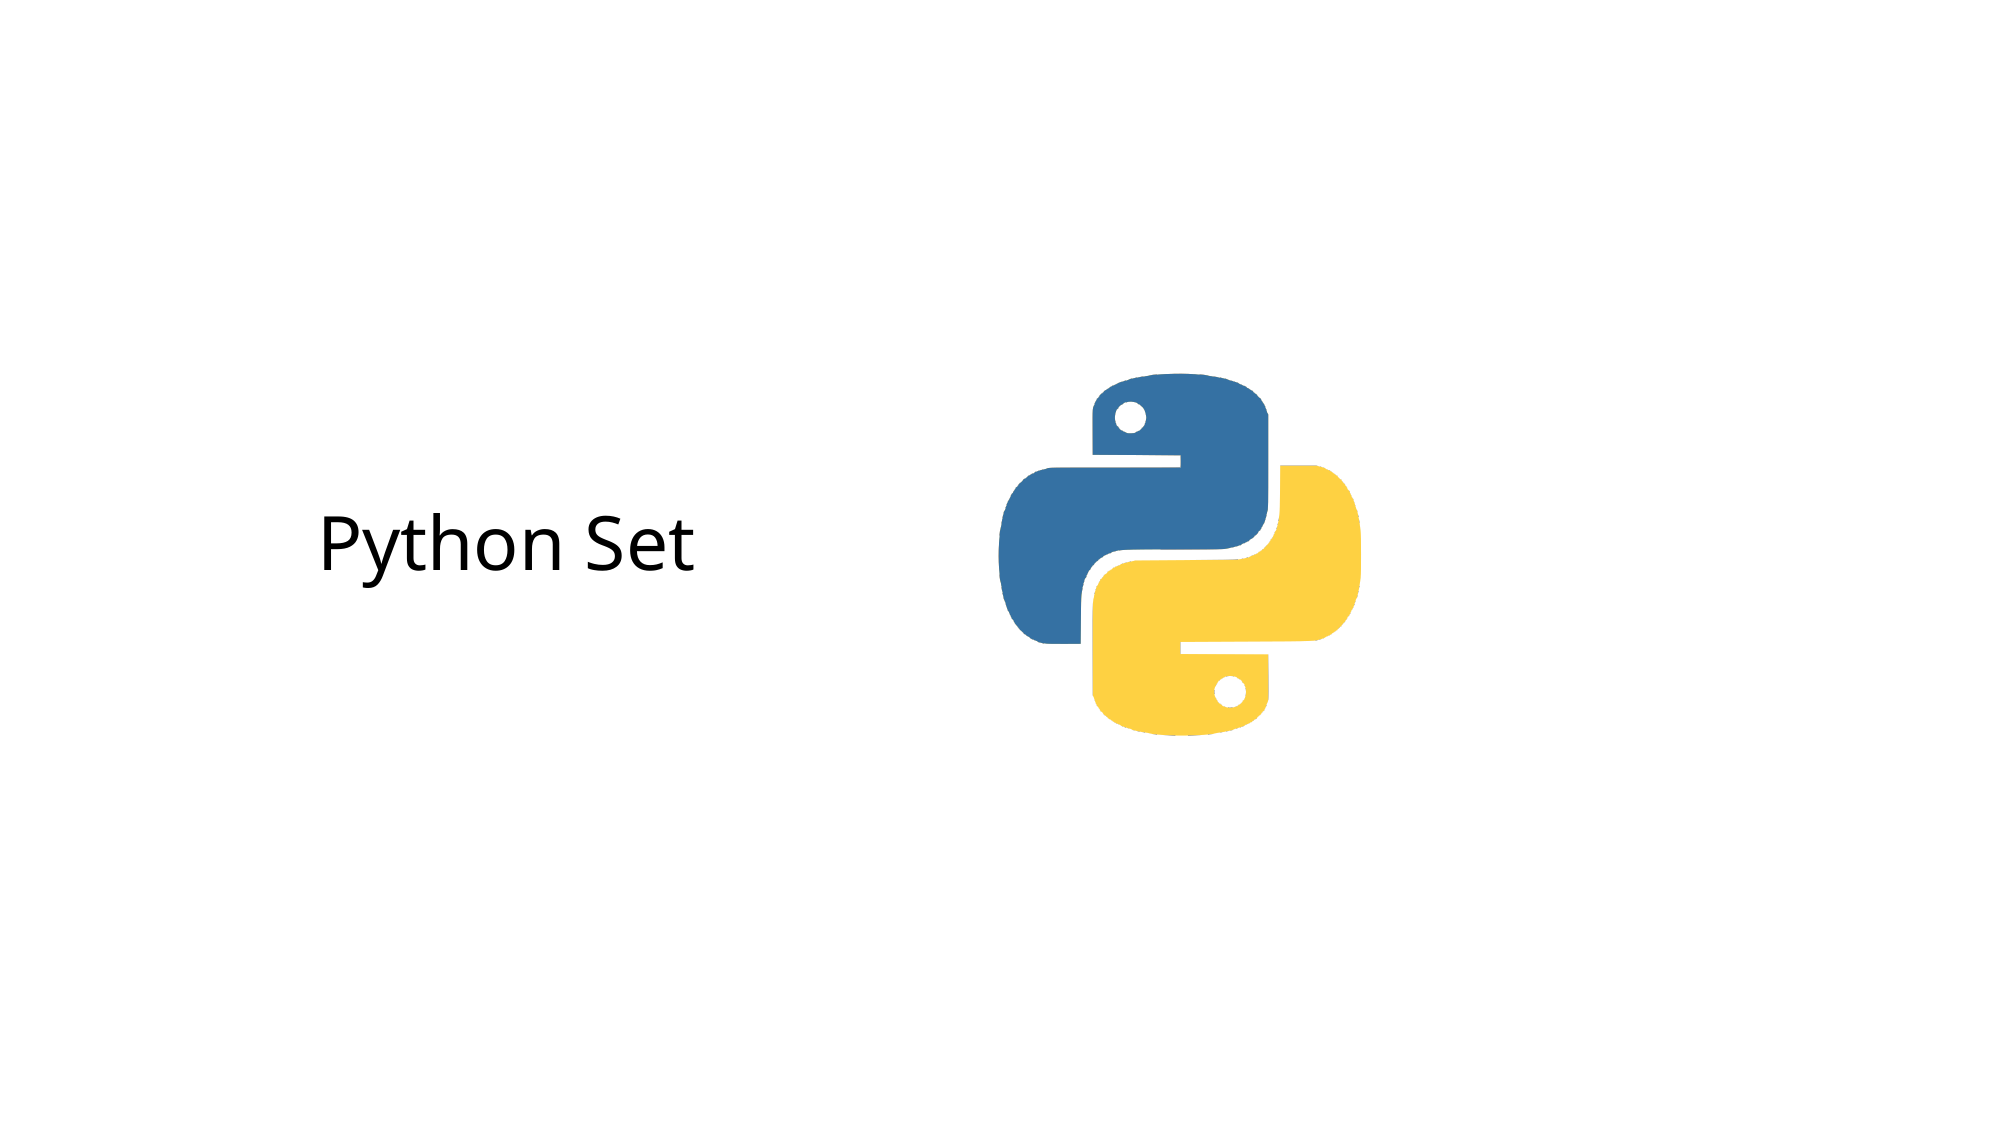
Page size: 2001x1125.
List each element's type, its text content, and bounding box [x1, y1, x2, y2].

picture [495, 122, 1608, 1003]
title Python Set [290, 337, 495, 756]
